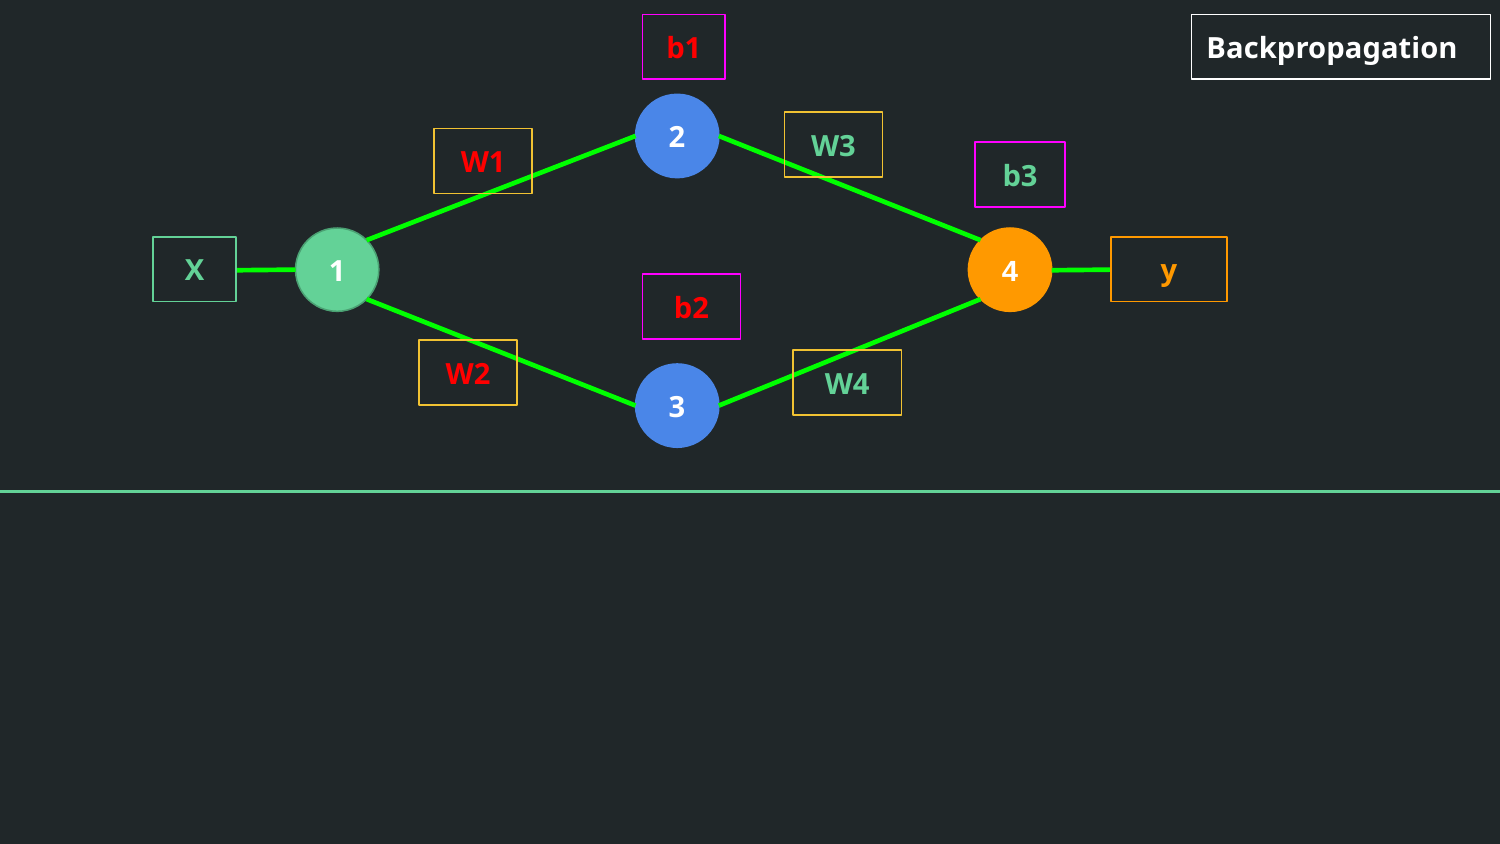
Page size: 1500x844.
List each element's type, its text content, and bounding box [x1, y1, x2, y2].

text_box W3 [784, 111, 883, 134]
text_box W1 [434, 128, 533, 134]
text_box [366, 135, 636, 241]
text_box 4 [968, 228, 1052, 312]
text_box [718, 298, 981, 406]
text_box b2 [642, 274, 741, 340]
text_box X [152, 236, 236, 302]
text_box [718, 135, 981, 241]
text_box 2 [635, 94, 719, 178]
text_box 3 [636, 363, 719, 448]
text_box y [1111, 236, 1227, 302]
text_box b1 [642, 14, 726, 80]
text_box 1 [295, 228, 379, 312]
text_box b3 [985, 142, 1066, 207]
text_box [366, 298, 636, 406]
text_box Backpropagation [1191, 14, 1491, 80]
